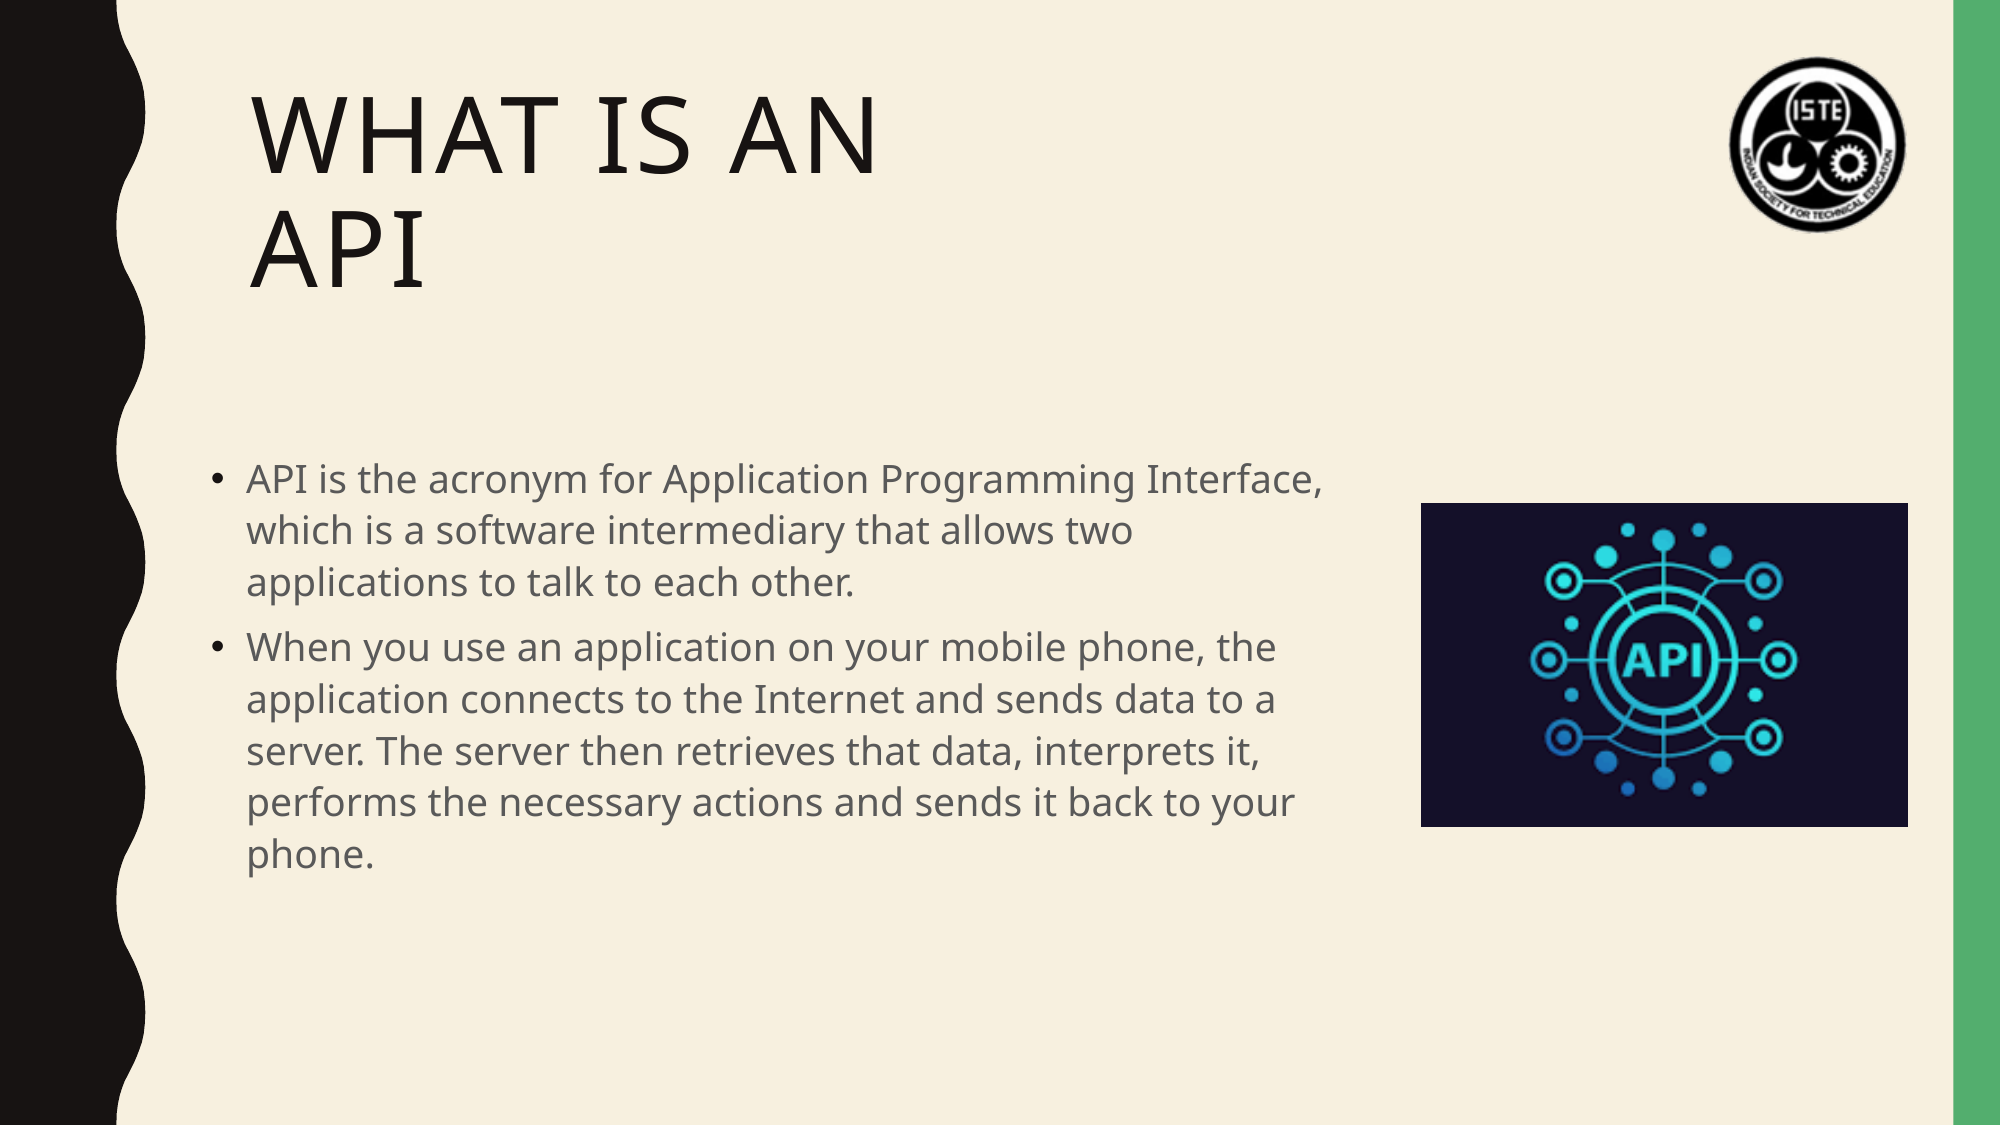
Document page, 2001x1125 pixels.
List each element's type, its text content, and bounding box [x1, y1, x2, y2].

title What is an API [235, 74, 1049, 235]
picture [1728, 56, 1908, 235]
list API is the acronym for Application Programming Interface, which is a software intermediary that allows two applications to talk to each other. When you use an application on your mobile phone, the application connects to the Internet and sends data to a server. The server then retrieves that data, interprets it, performs the necessary actions and sends it back to your phone. [195, 441, 1379, 888]
picture [1421, 503, 1908, 827]
